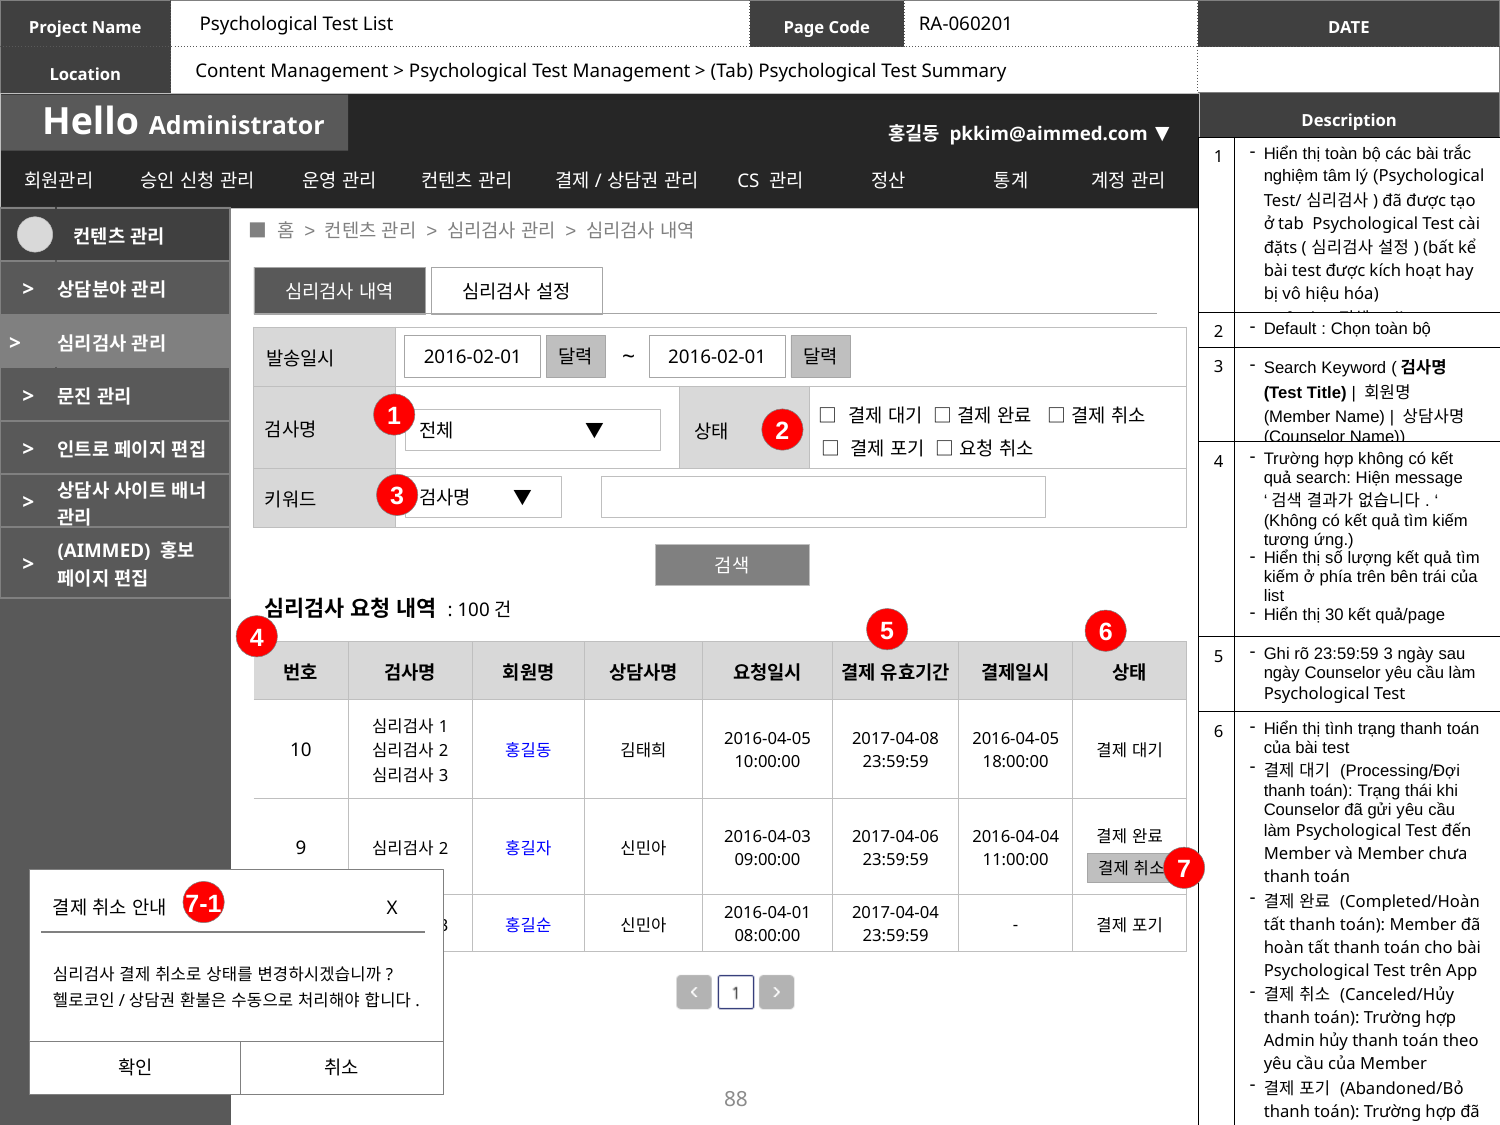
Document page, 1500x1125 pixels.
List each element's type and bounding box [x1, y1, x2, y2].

table_cell [57, 528, 229, 597]
table_cell [703, 895, 832, 951]
table_cell [1073, 799, 1186, 894]
table_cell [1199, 313, 1234, 347]
table_cell [585, 700, 702, 798]
table_cell [680, 387, 809, 468]
table_header [959, 642, 1072, 699]
table_cell [1199, 442, 1234, 636]
table_header [1, 209, 55, 260]
table_header [1073, 642, 1186, 699]
table_cell [1, 475, 55, 526]
text_box [234, 586, 527, 660]
table_cell [1235, 712, 1500, 1125]
table_cell [1073, 895, 1186, 951]
table_cell [1199, 712, 1234, 1125]
table_cell [473, 700, 584, 798]
table_cell [349, 799, 472, 869]
table_header [703, 642, 832, 699]
table_header [396, 328, 1186, 386]
table_cell [1235, 442, 1500, 636]
text_box [184, 4, 408, 42]
text_box [1085, 845, 1207, 891]
table_cell [349, 700, 472, 798]
text_box [0, 203, 1154, 1125]
table_cell [57, 262, 229, 314]
text_box [653, 542, 811, 588]
table_cell [57, 315, 229, 367]
table_cell [254, 469, 395, 527]
text_box [252, 265, 1158, 316]
table_cell [1199, 637, 1234, 711]
table_cell [473, 799, 584, 894]
table_cell [396, 387, 679, 468]
text_box [15, 214, 55, 255]
text_box [599, 474, 1047, 520]
table_cell [810, 387, 1186, 468]
text_box [404, 333, 851, 378]
table_cell [959, 799, 1072, 894]
table_cell [254, 799, 348, 869]
table_cell [1, 262, 55, 314]
table_cell [1199, 348, 1234, 441]
table_header [1235, 138, 1500, 312]
table_cell [1, 368, 55, 420]
table_header [254, 642, 348, 699]
table_header [349, 642, 472, 699]
text_box [864, 606, 910, 652]
table_cell [1235, 313, 1500, 347]
table_cell [703, 799, 832, 894]
table_header [473, 642, 584, 699]
table_cell [959, 895, 1072, 951]
table_header [585, 642, 702, 699]
table_cell [57, 475, 229, 526]
table_cell [254, 387, 395, 468]
table_cell [703, 700, 832, 798]
text_box [1082, 607, 1129, 654]
table_header [254, 328, 395, 386]
table_cell [254, 700, 348, 798]
text_box [374, 472, 564, 520]
table_cell [1073, 700, 1186, 798]
text_box [904, 4, 1029, 42]
text_box [759, 406, 806, 453]
table_cell [1, 528, 55, 597]
table_header [1199, 138, 1234, 312]
table_cell [1235, 348, 1500, 441]
slide_number [561, 1069, 911, 1125]
table_cell [833, 799, 958, 894]
table_cell [474, 895, 584, 951]
table_cell [57, 368, 229, 420]
table_header [57, 209, 229, 260]
picture [672, 968, 798, 1013]
table_cell [57, 422, 229, 473]
table_header [833, 642, 958, 699]
table_cell [396, 469, 1186, 527]
table_cell [833, 895, 958, 951]
table_cell [959, 700, 1072, 798]
table_cell [585, 799, 702, 894]
text_box [371, 391, 662, 452]
table_cell [1, 315, 55, 367]
text_box [180, 51, 1021, 89]
table_cell [833, 700, 958, 798]
table_cell [1, 422, 55, 473]
table_cell [1235, 637, 1500, 711]
table_cell [585, 895, 702, 951]
